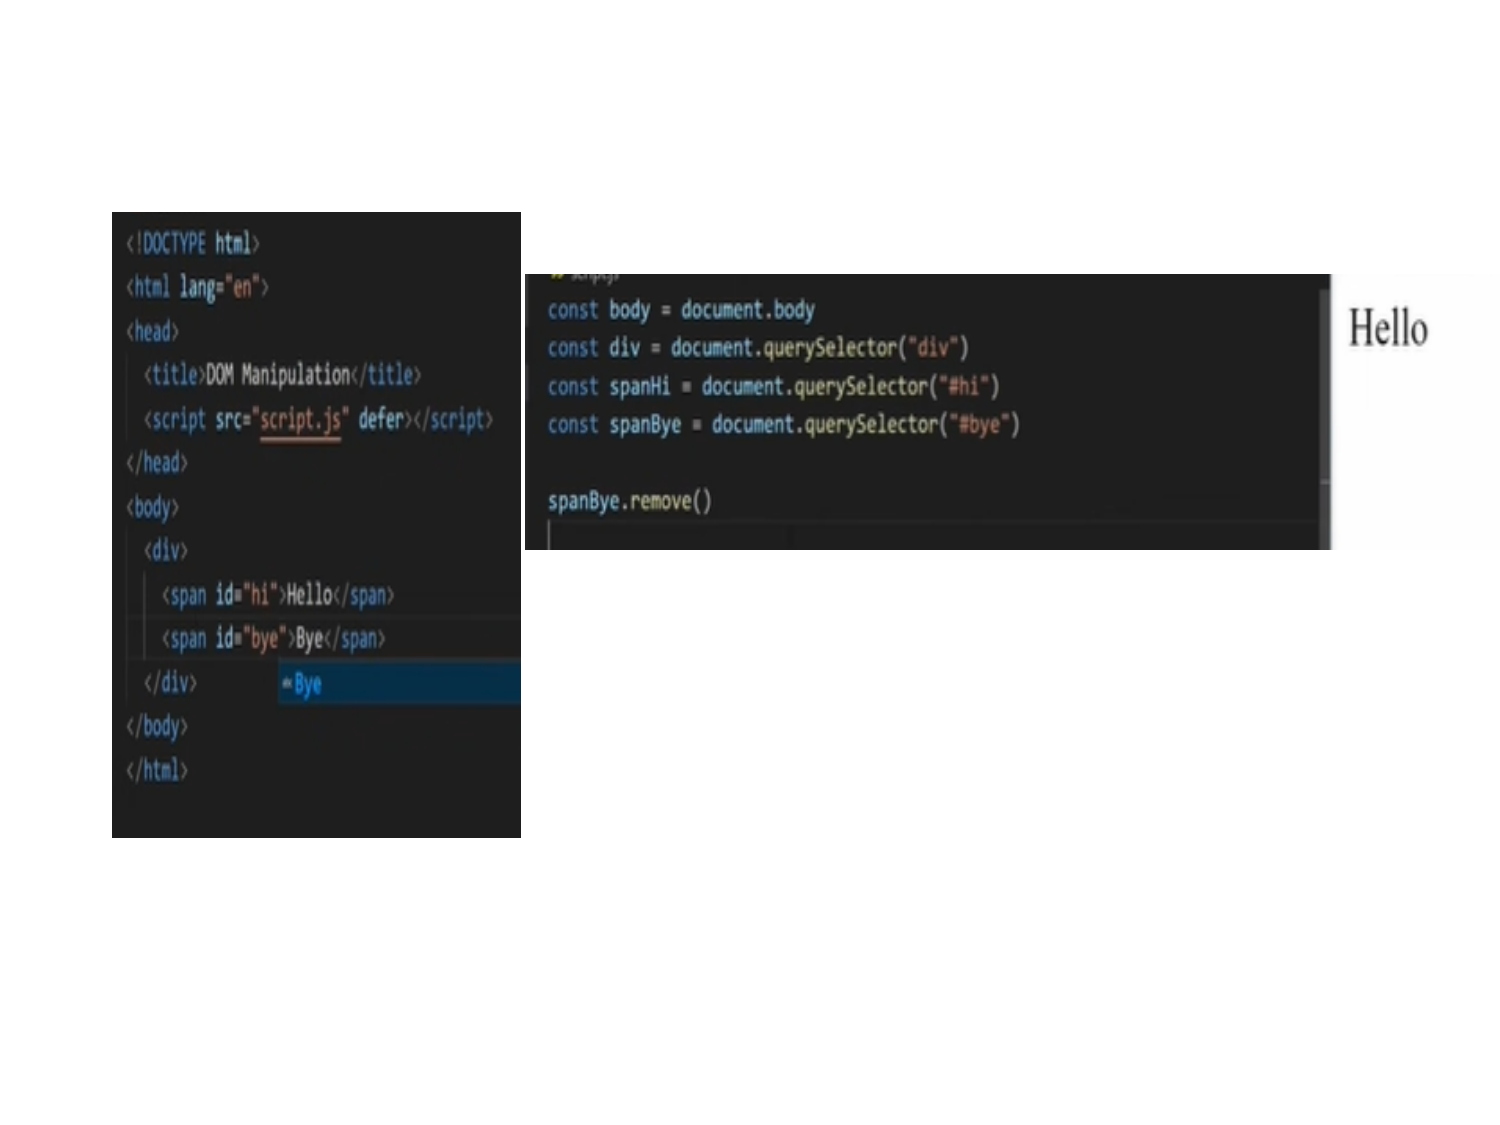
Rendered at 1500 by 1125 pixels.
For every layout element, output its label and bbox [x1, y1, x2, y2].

list [524, 274, 1500, 551]
picture [112, 212, 521, 838]
